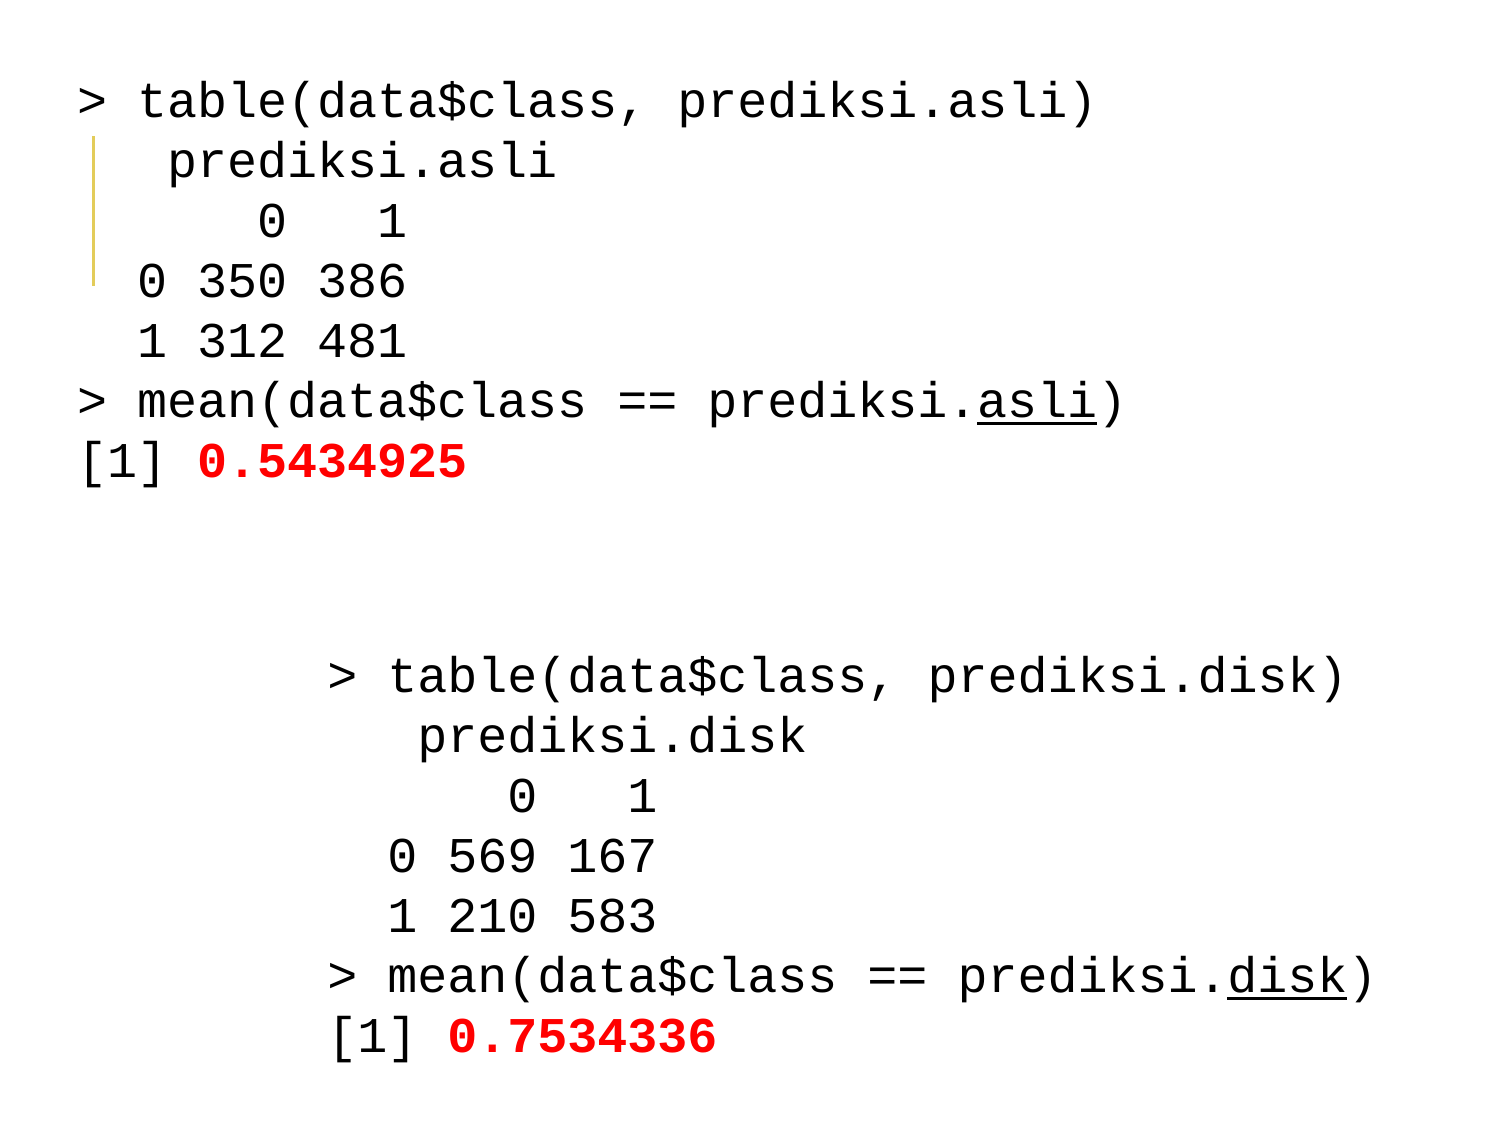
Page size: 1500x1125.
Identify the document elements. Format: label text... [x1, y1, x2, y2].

text_box > table(data$class, prediksi.disk) prediksi.disk 0 1 0 569 167 1 210 583 > mean(data$class == prediksi.disk) [1] 0.7534336 [312, 574, 1450, 1070]
text_box > table(data$class, prediksi.asli) prediksi.asli 0 1 0 350 386 1 312 481 > mean(data$class == prediksi.asli) [1] 0.5434925 [62, 0, 1338, 495]
